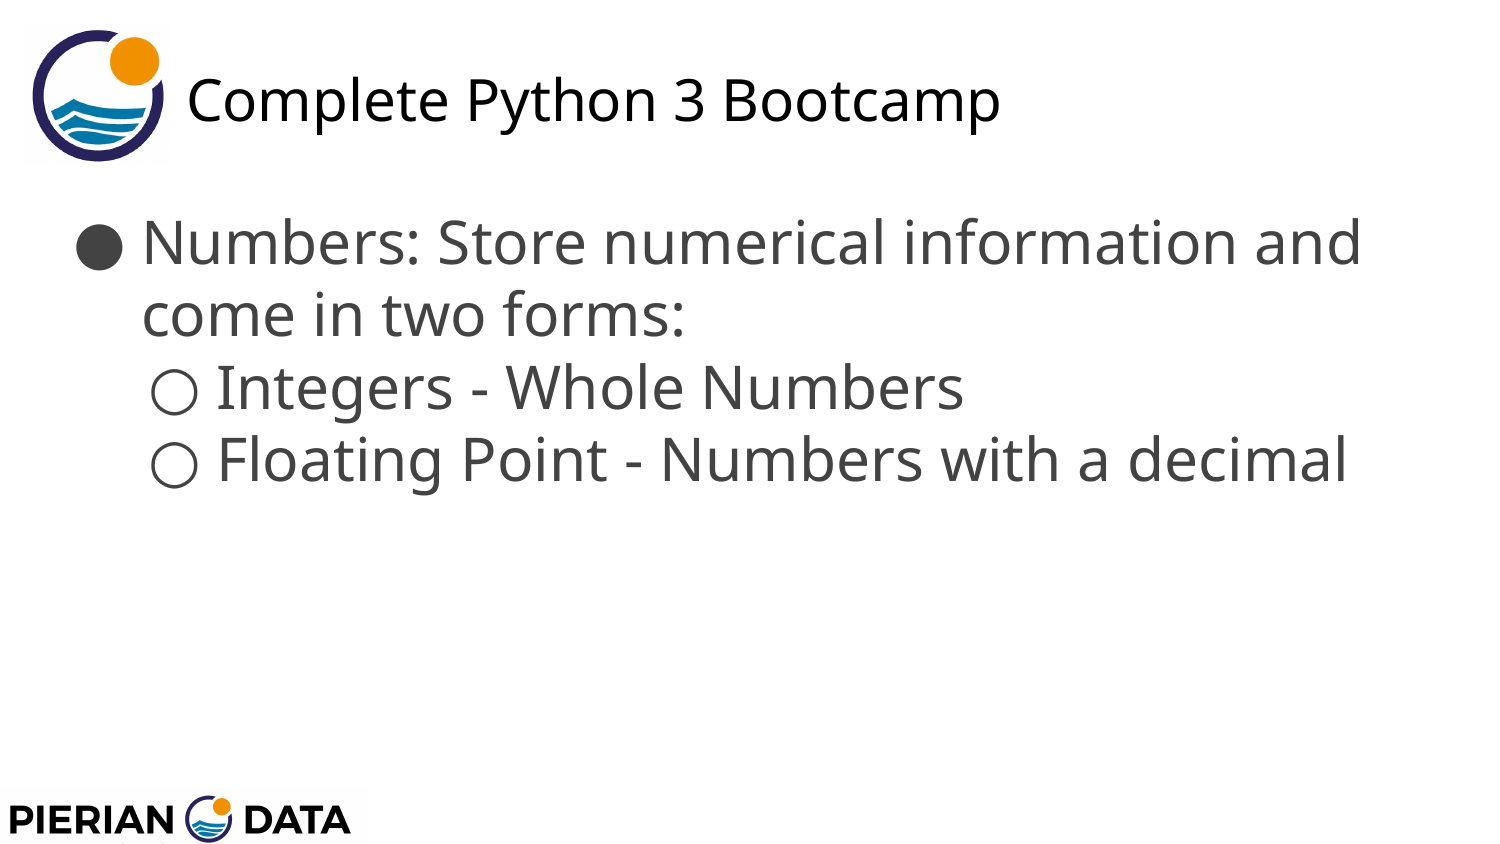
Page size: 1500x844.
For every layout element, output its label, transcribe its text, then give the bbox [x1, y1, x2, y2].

picture [24, 24, 172, 167]
title Complete Python 3 Bootcamp [176, 48, 1449, 143]
list Numbers: Store numerical information and come in two forms: Integers - Whole Numbers Floating Point - Numbers with a decimal [51, 189, 1500, 750]
picture [0, 787, 368, 844]
